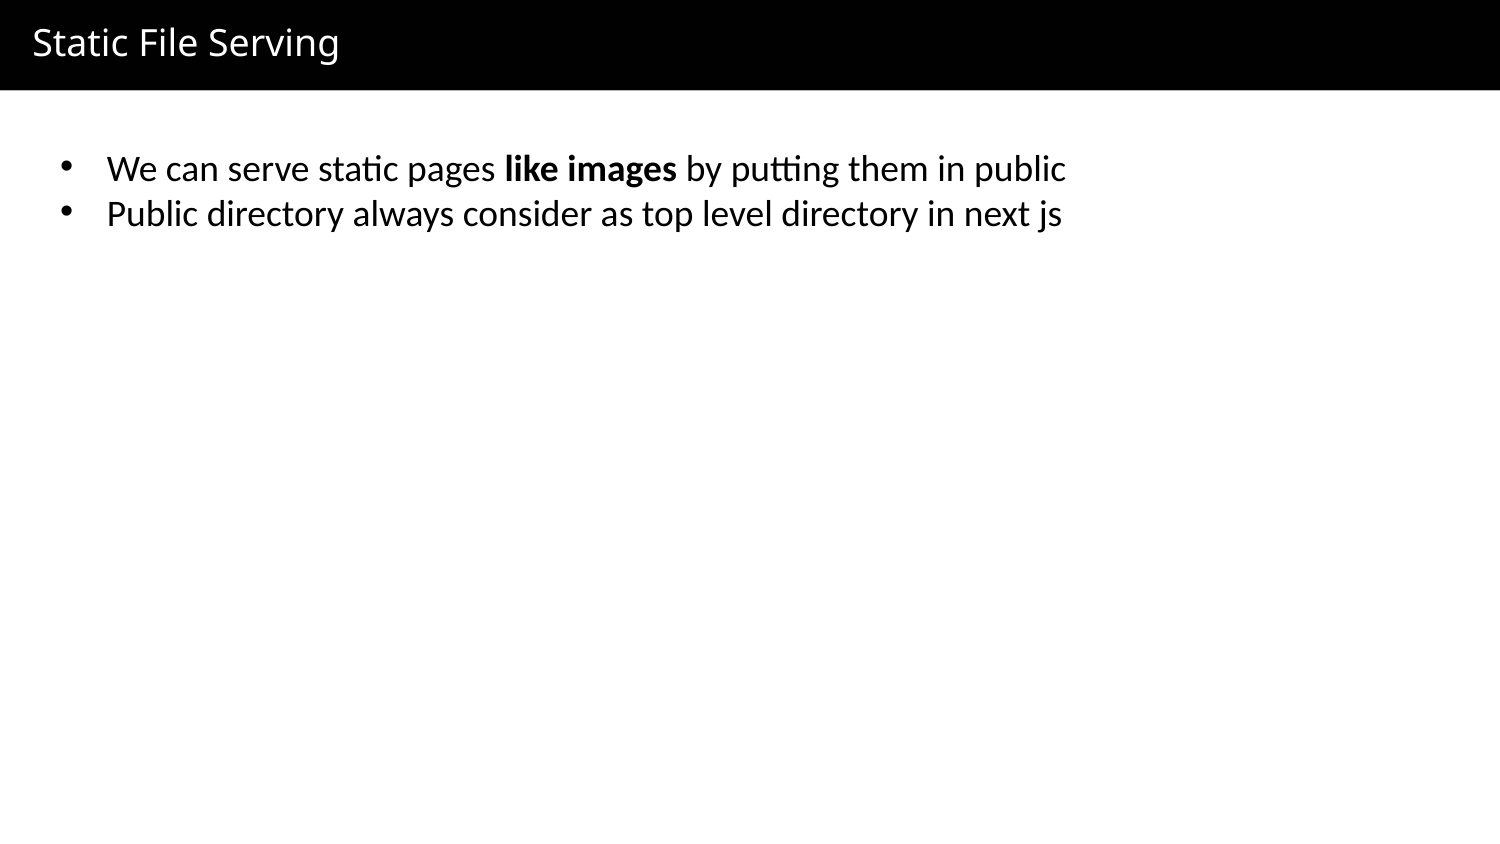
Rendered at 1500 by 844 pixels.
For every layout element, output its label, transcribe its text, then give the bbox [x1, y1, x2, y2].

picture [0, 0, 1500, 844]
text_box Static File Serving [17, 11, 356, 71]
text_box We can serve static pages like images by putting them in public Public directory always consider as top level directory in next js [45, 136, 1088, 286]
